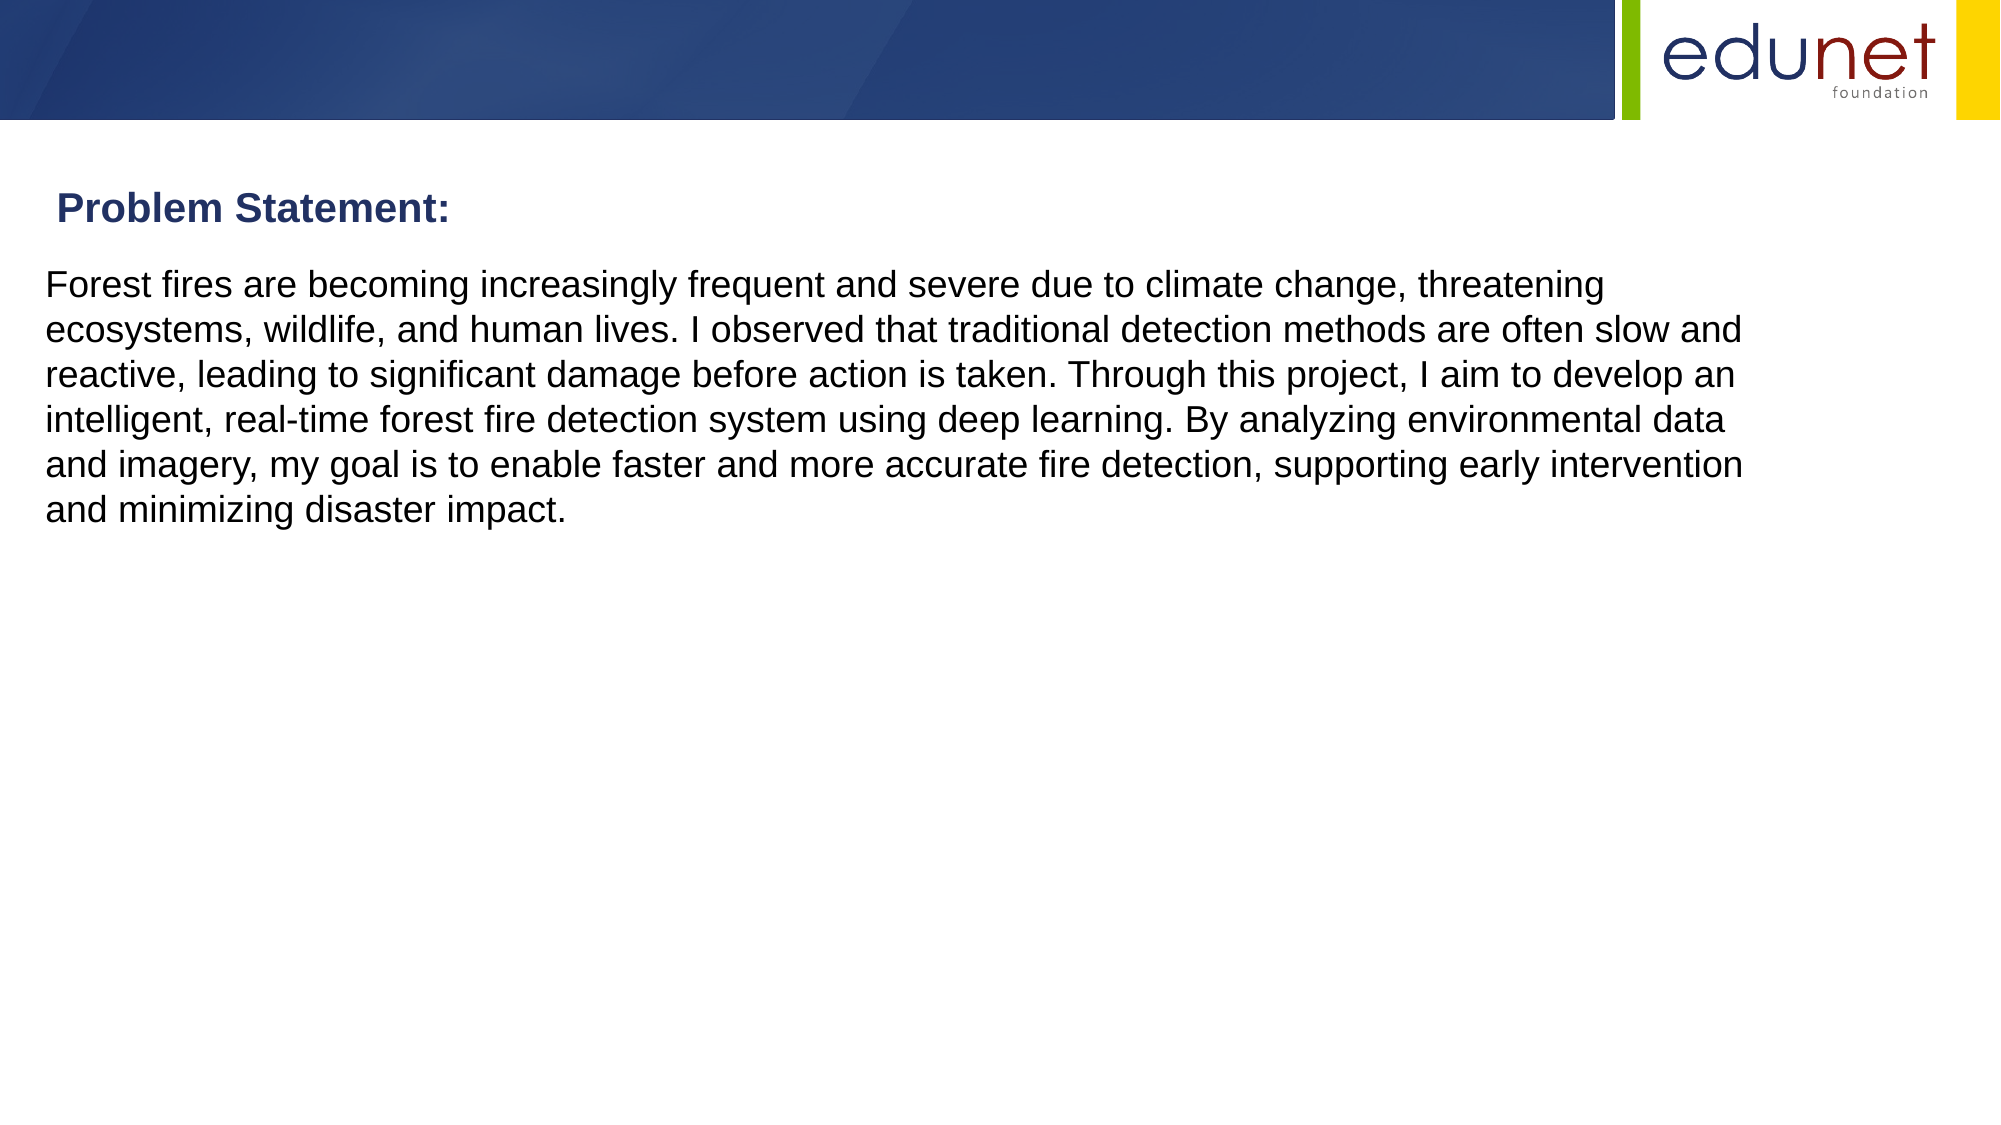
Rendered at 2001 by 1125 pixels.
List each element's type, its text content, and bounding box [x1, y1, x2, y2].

text_box Problem Statement: [41, 172, 1043, 207]
text_box Forest fires are becoming increasingly frequent and severe due to climate change, threatening ecosystems, wildlife, and human lives. I observed that traditional detection methods are often slow and reactive, leading to significant damage before action is taken. Through this project, I aim to develop an intelligent, real-time forest fire detection system using deep learning. By analyzing environmental data and imagery, my goal is to enable faster and more accurate fire detection, supporting early intervention and minimizing disaster impact. [30, 207, 1787, 538]
picture [1652, 12, 1948, 108]
